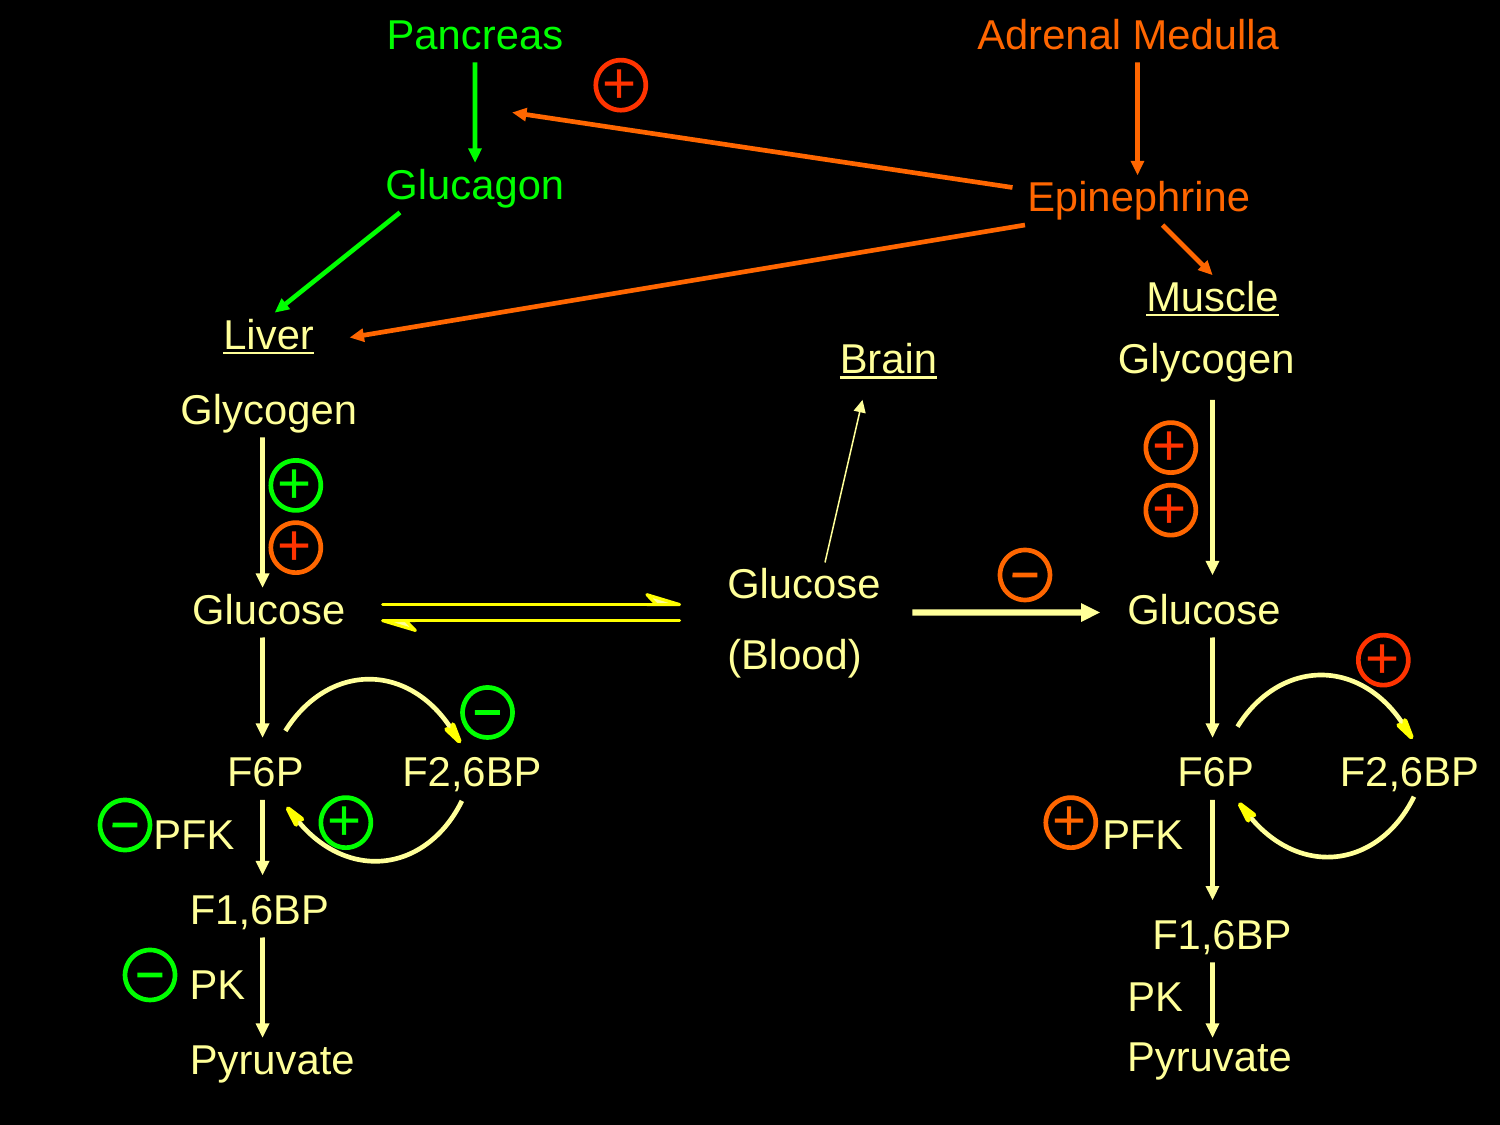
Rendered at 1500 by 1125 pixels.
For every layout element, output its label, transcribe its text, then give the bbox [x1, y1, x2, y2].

text_box Pancreas [312, 0, 638, 65]
text_box [285, 679, 452, 774]
text_box Glycogen [87, 375, 450, 440]
text_box [1145, 485, 1196, 536]
text_box [1206, 637, 1219, 737]
text_box [824, 399, 866, 563]
text_box F2,6BP [420, 737, 588, 803]
text_box [912, 606, 1100, 619]
text_box [99, 799, 151, 851]
text_box [1206, 399, 1219, 575]
text_box Pyruvate [1112, 1022, 1338, 1088]
text_box [320, 797, 371, 848]
text_box [349, 224, 1025, 342]
text_box Glucose [149, 575, 347, 640]
text_box [1206, 799, 1219, 900]
text_box [1145, 422, 1196, 473]
text_box [595, 60, 646, 111]
text_box + [262, 437, 327, 500]
text_box + [1350, 612, 1414, 698]
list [349, 574, 713, 651]
text_box Epinephrine [1012, 162, 1388, 228]
text_box Glucose [1112, 575, 1313, 640]
text_box F6P [212, 737, 326, 803]
text_box Glucose (Blood) [712, 549, 900, 686]
text_box [1237, 675, 1404, 771]
text_box + [1137, 485, 1202, 548]
text_box + [1137, 399, 1202, 485]
text_box [288, 808, 302, 825]
text_box [256, 637, 269, 737]
text_box [1358, 635, 1409, 686]
text_box [1045, 797, 1096, 848]
text_box + [1037, 774, 1102, 860]
text_box [1249, 720, 1415, 858]
text_box [270, 522, 321, 573]
text_box [462, 687, 513, 738]
text_box Pyruvate [174, 1025, 450, 1090]
text_box F1,6BP [1137, 900, 1338, 965]
text_box F6P [1162, 737, 1281, 803]
text_box [256, 803, 269, 875]
text_box + [587, 37, 652, 123]
text_box F2,6BP [1372, 737, 1500, 803]
text_box Glycogen [1049, 324, 1363, 390]
text_box F1,6BP [174, 875, 375, 940]
text_box [125, 949, 176, 1000]
text_box [270, 460, 321, 500]
text_box [446, 724, 460, 742]
text_box [1162, 224, 1213, 275]
text_box [1398, 720, 1412, 738]
text_box + [312, 774, 377, 860]
text_box Brain [824, 324, 1049, 390]
text_box PK [1112, 962, 1238, 1028]
text_box PFK [1087, 800, 1200, 865]
text_box [330, 724, 462, 862]
text_box [296, 797, 312, 836]
text_box Adrenal Medulla [962, 0, 1313, 65]
text_box PK [174, 950, 263, 1015]
text_box [999, 549, 1051, 601]
text_box Liver [87, 299, 450, 365]
text_box PFK [137, 800, 250, 865]
text_box Muscle [1074, 262, 1350, 324]
text_box [1240, 804, 1255, 821]
text_box Glucagon [362, 149, 588, 215]
text_box + [262, 500, 327, 585]
text_box [1131, 65, 1144, 175]
text_box [512, 108, 1013, 188]
